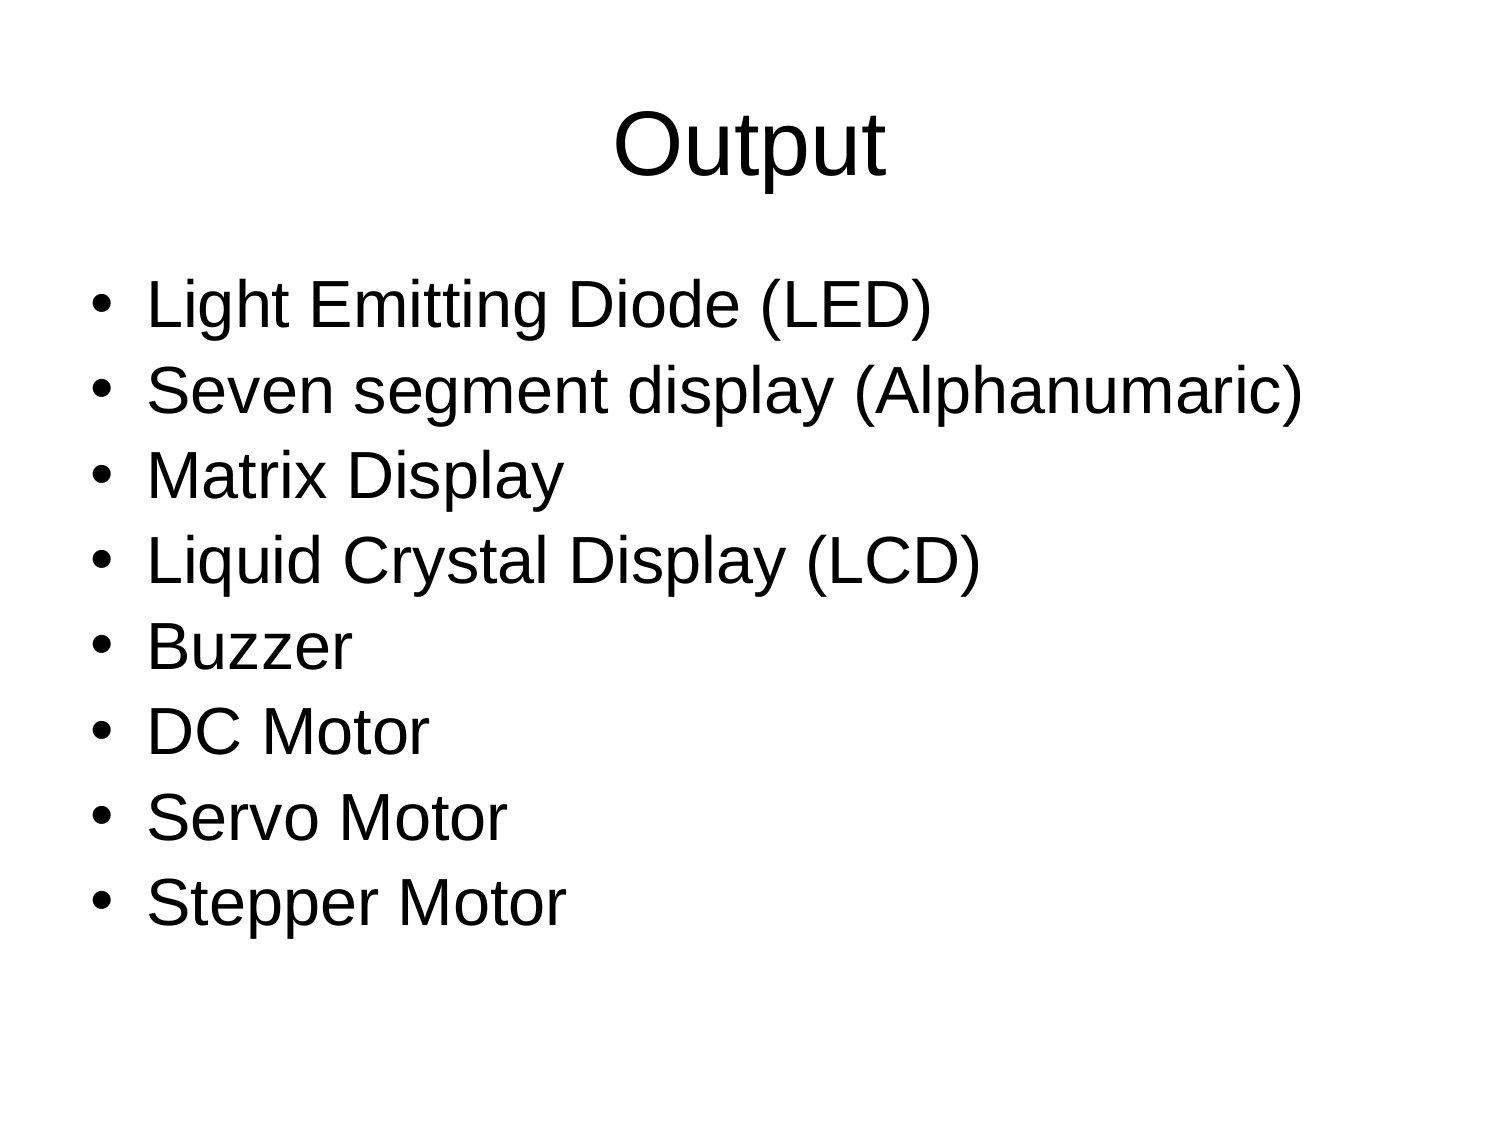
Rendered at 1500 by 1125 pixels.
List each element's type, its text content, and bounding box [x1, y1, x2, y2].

list Light Emitting Diode (LED) Seven segment display (Alphanumaric) Matrix Display Liquid Crystal Display (LCD) Buzzer DC Motor Servo Motor Stepper Motor [75, 262, 1425, 1005]
title Output [75, 45, 1425, 233]
